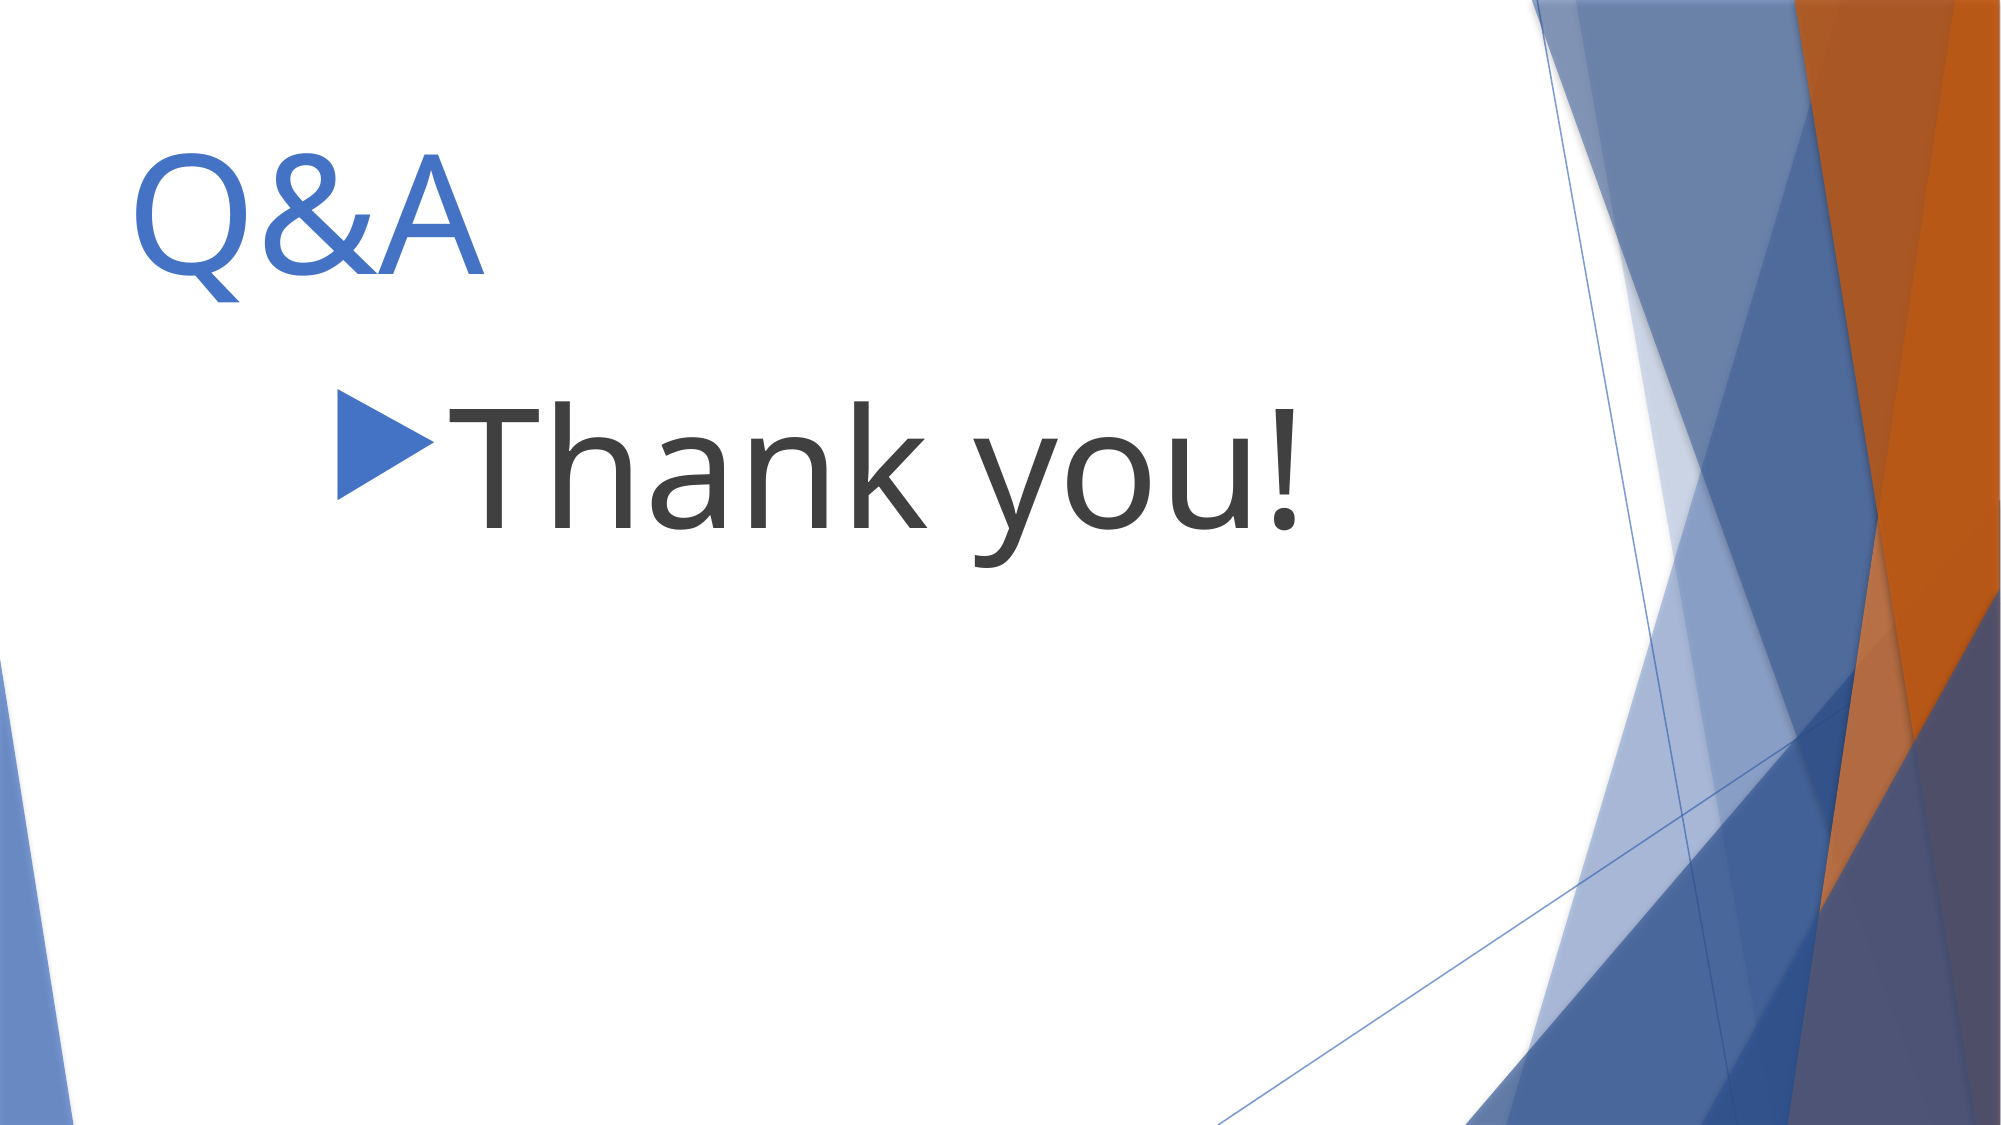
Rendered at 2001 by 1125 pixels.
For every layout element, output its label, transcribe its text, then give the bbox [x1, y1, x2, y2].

list Thank you! [111, 354, 1522, 992]
title Q&A [111, 99, 1522, 317]
